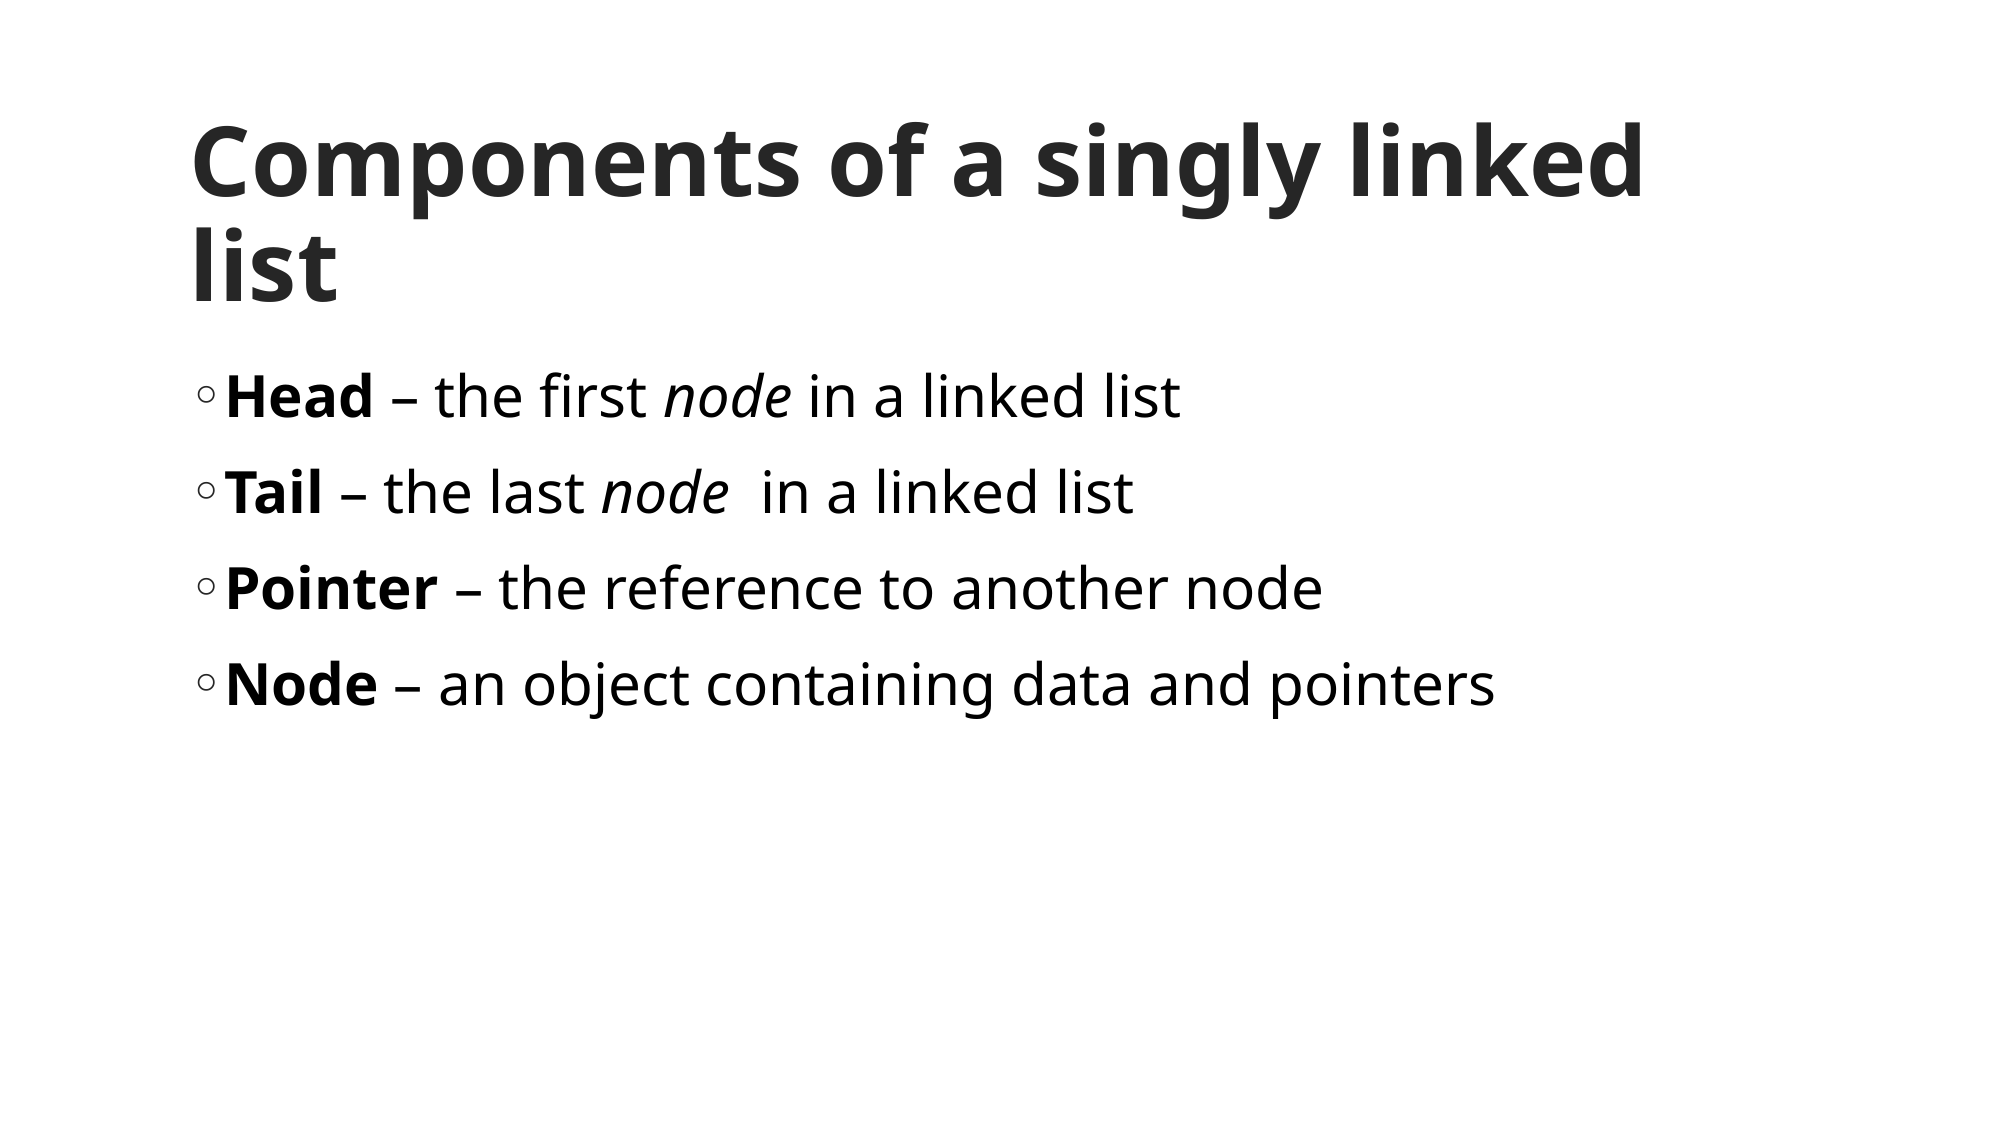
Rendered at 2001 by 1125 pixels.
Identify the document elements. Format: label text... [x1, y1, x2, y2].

title Components of a singly linked list [174, 105, 1825, 331]
list Head – the first node in a linked list Tail – the last node in a linked list Pointer – the reference to another node Node – an object containing data and pointers [174, 345, 1825, 977]
